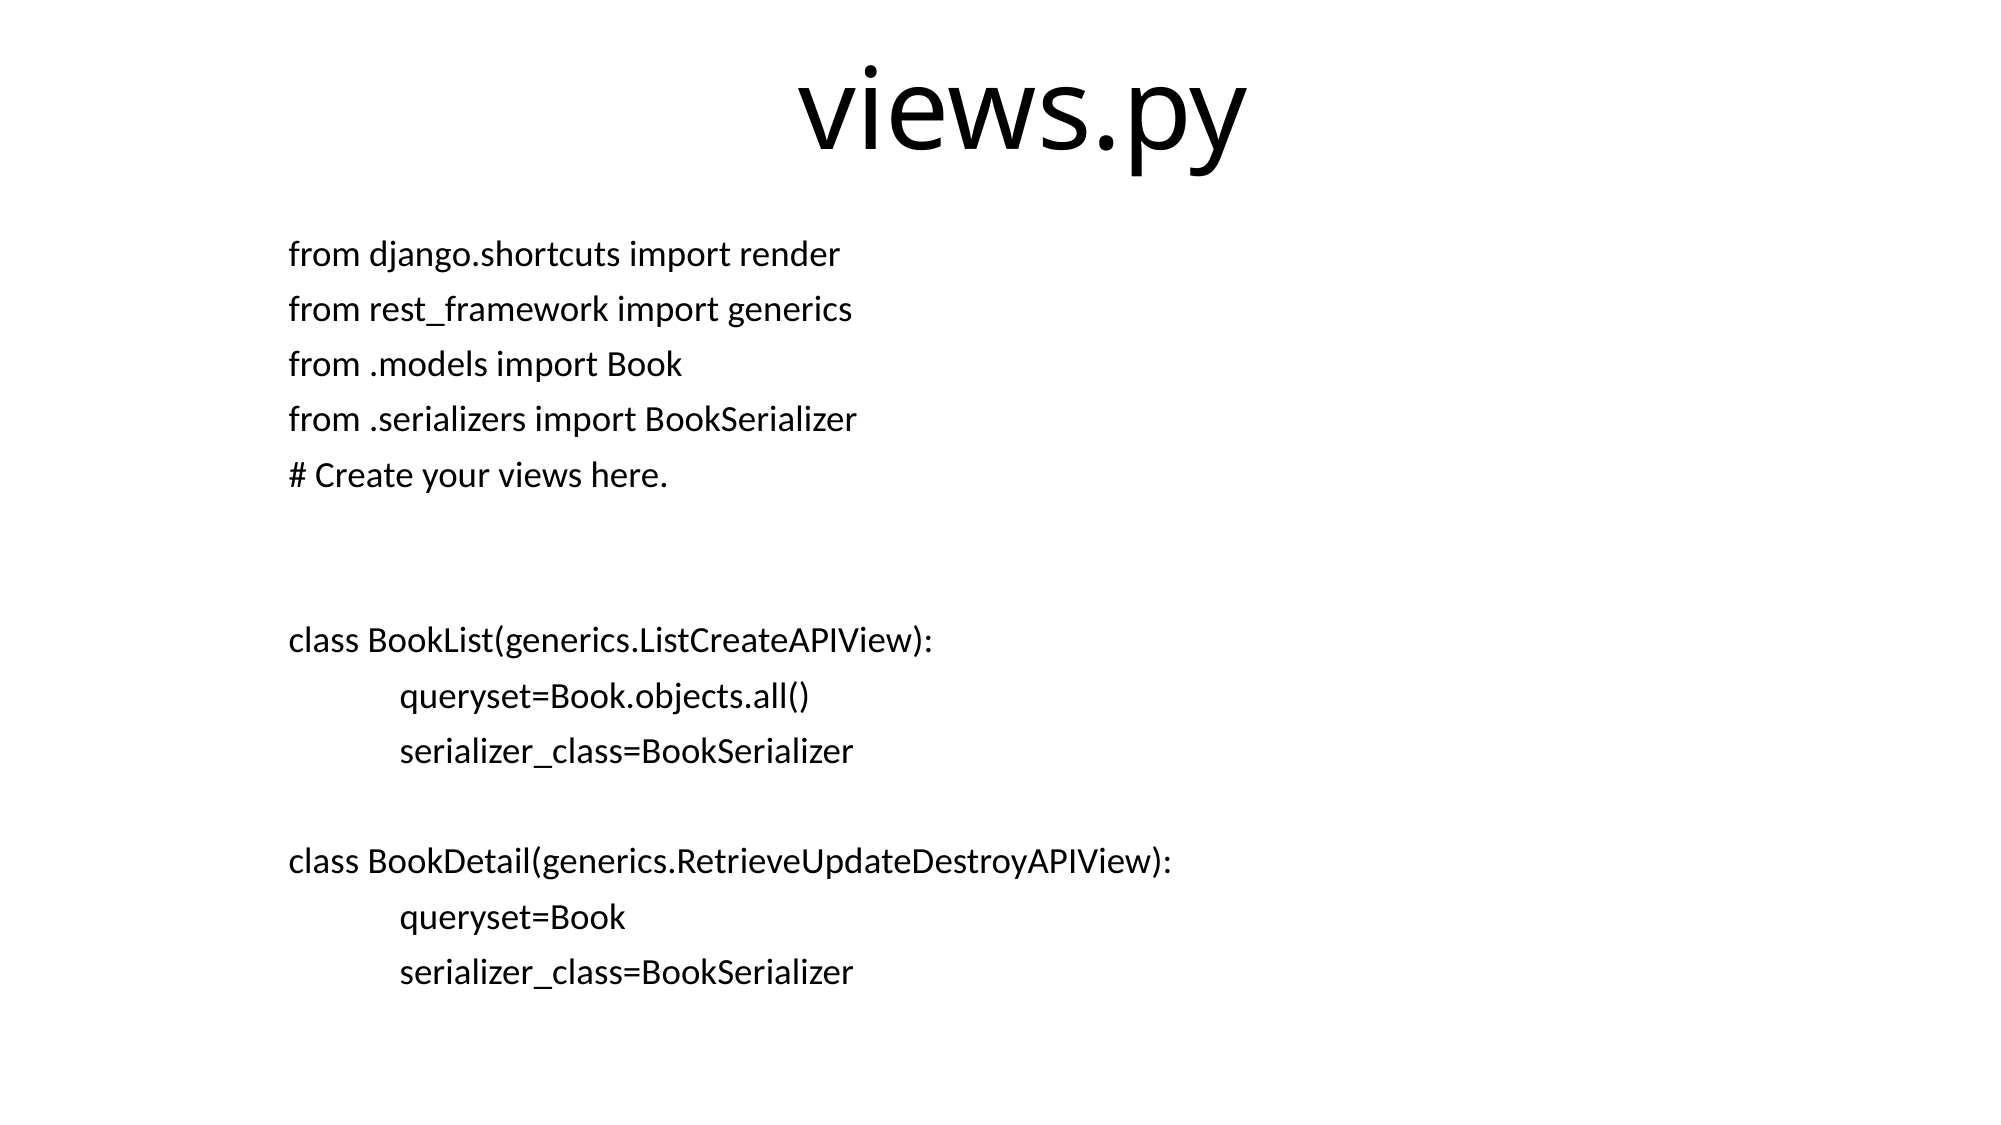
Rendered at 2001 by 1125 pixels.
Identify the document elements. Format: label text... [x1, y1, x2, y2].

title views.py [273, 42, 1774, 182]
subtitle from django.shortcuts import render from rest_framework import generics from .models import Book from .serializers import BookSerializer # Create your views here. class BookList(generics.ListCreateAPIView): queryset=Book.objects.all() serializer_class=BookSerializer class BookDetail(generics.RetrieveUpdateDestroyAPIView): queryset=Book serializer_class=BookSerializer [273, 226, 1774, 1001]
